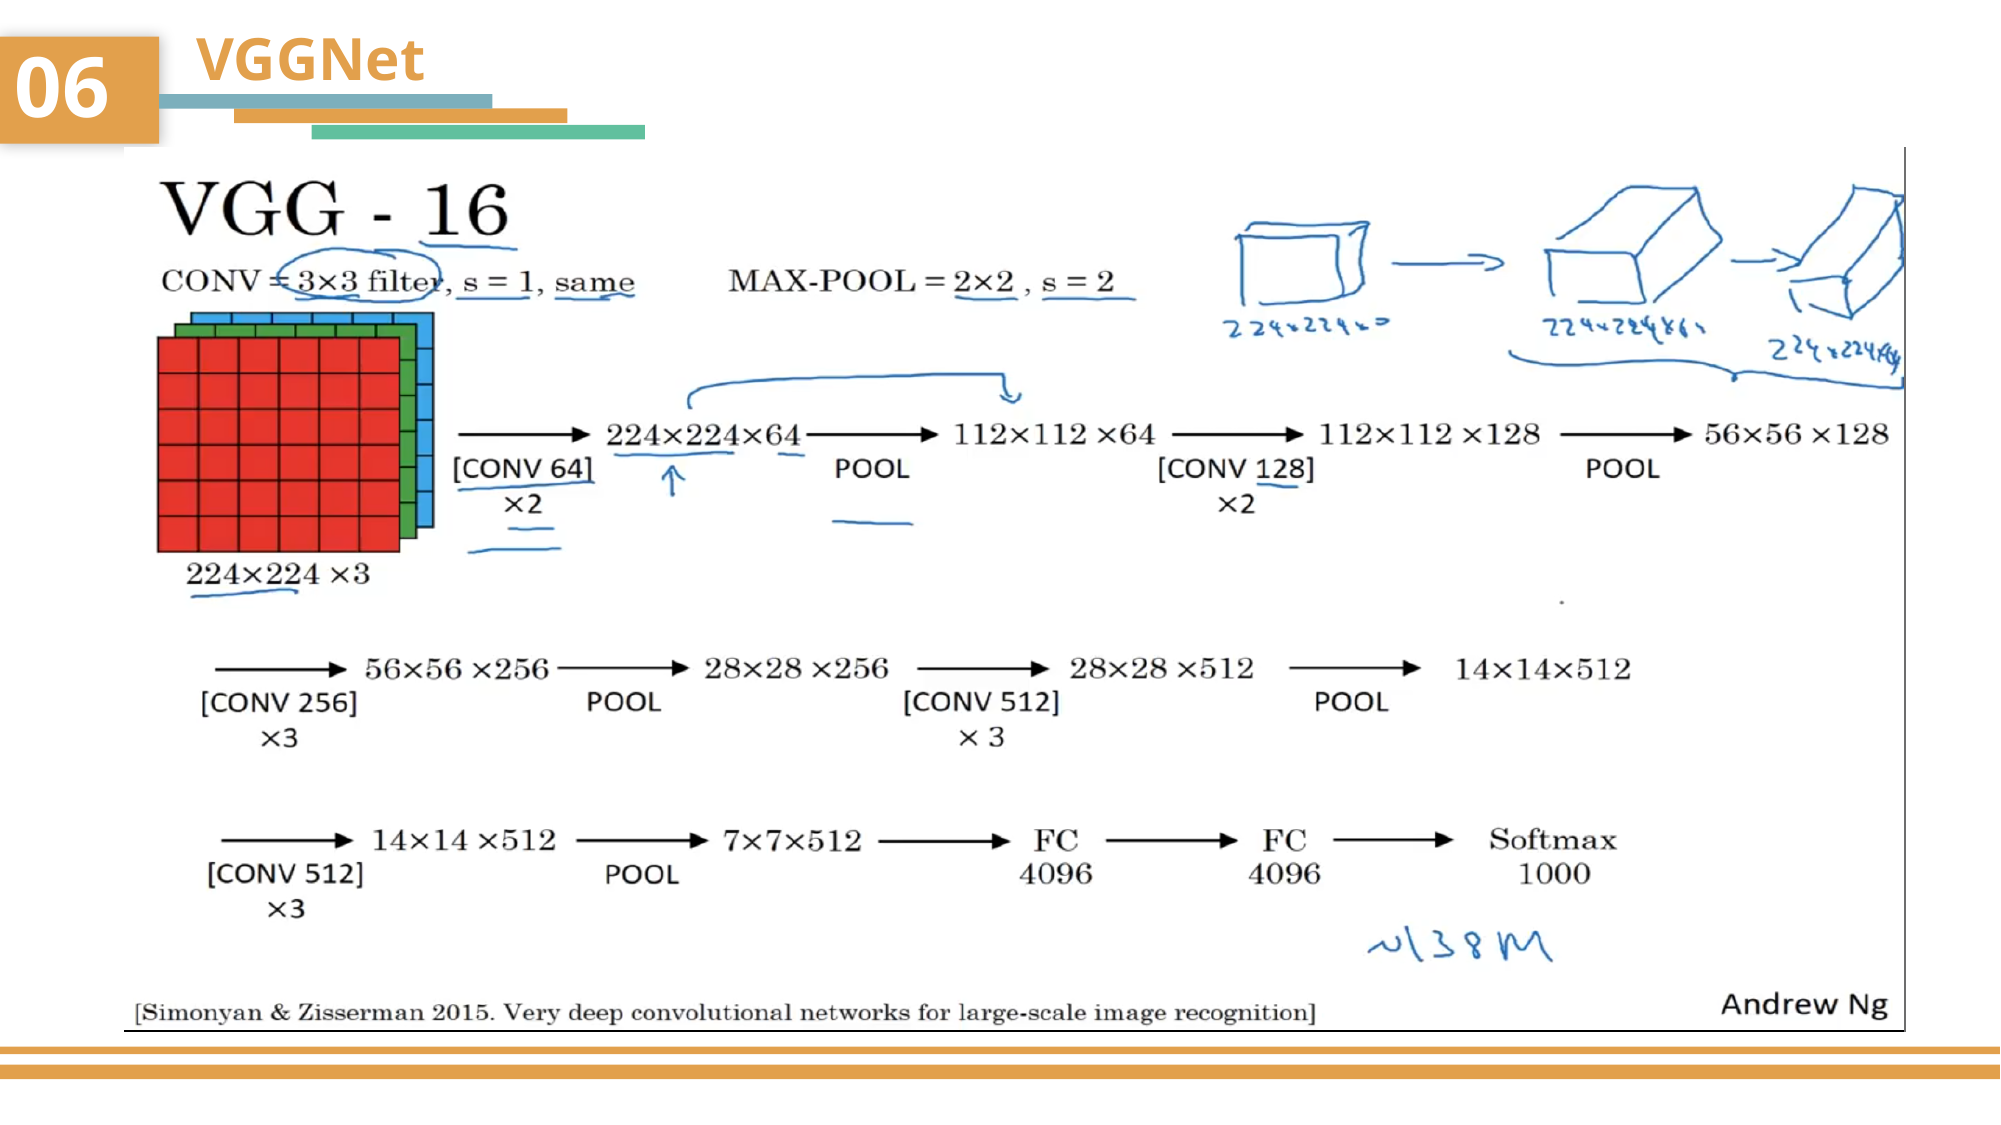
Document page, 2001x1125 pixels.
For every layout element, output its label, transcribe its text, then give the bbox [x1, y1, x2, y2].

text_box [233, 107, 568, 124]
text_box [158, 93, 493, 110]
text_box [311, 124, 646, 140]
list 06 [0, 36, 160, 144]
list VGGNet [182, 0, 1755, 117]
picture [124, 147, 1906, 1032]
